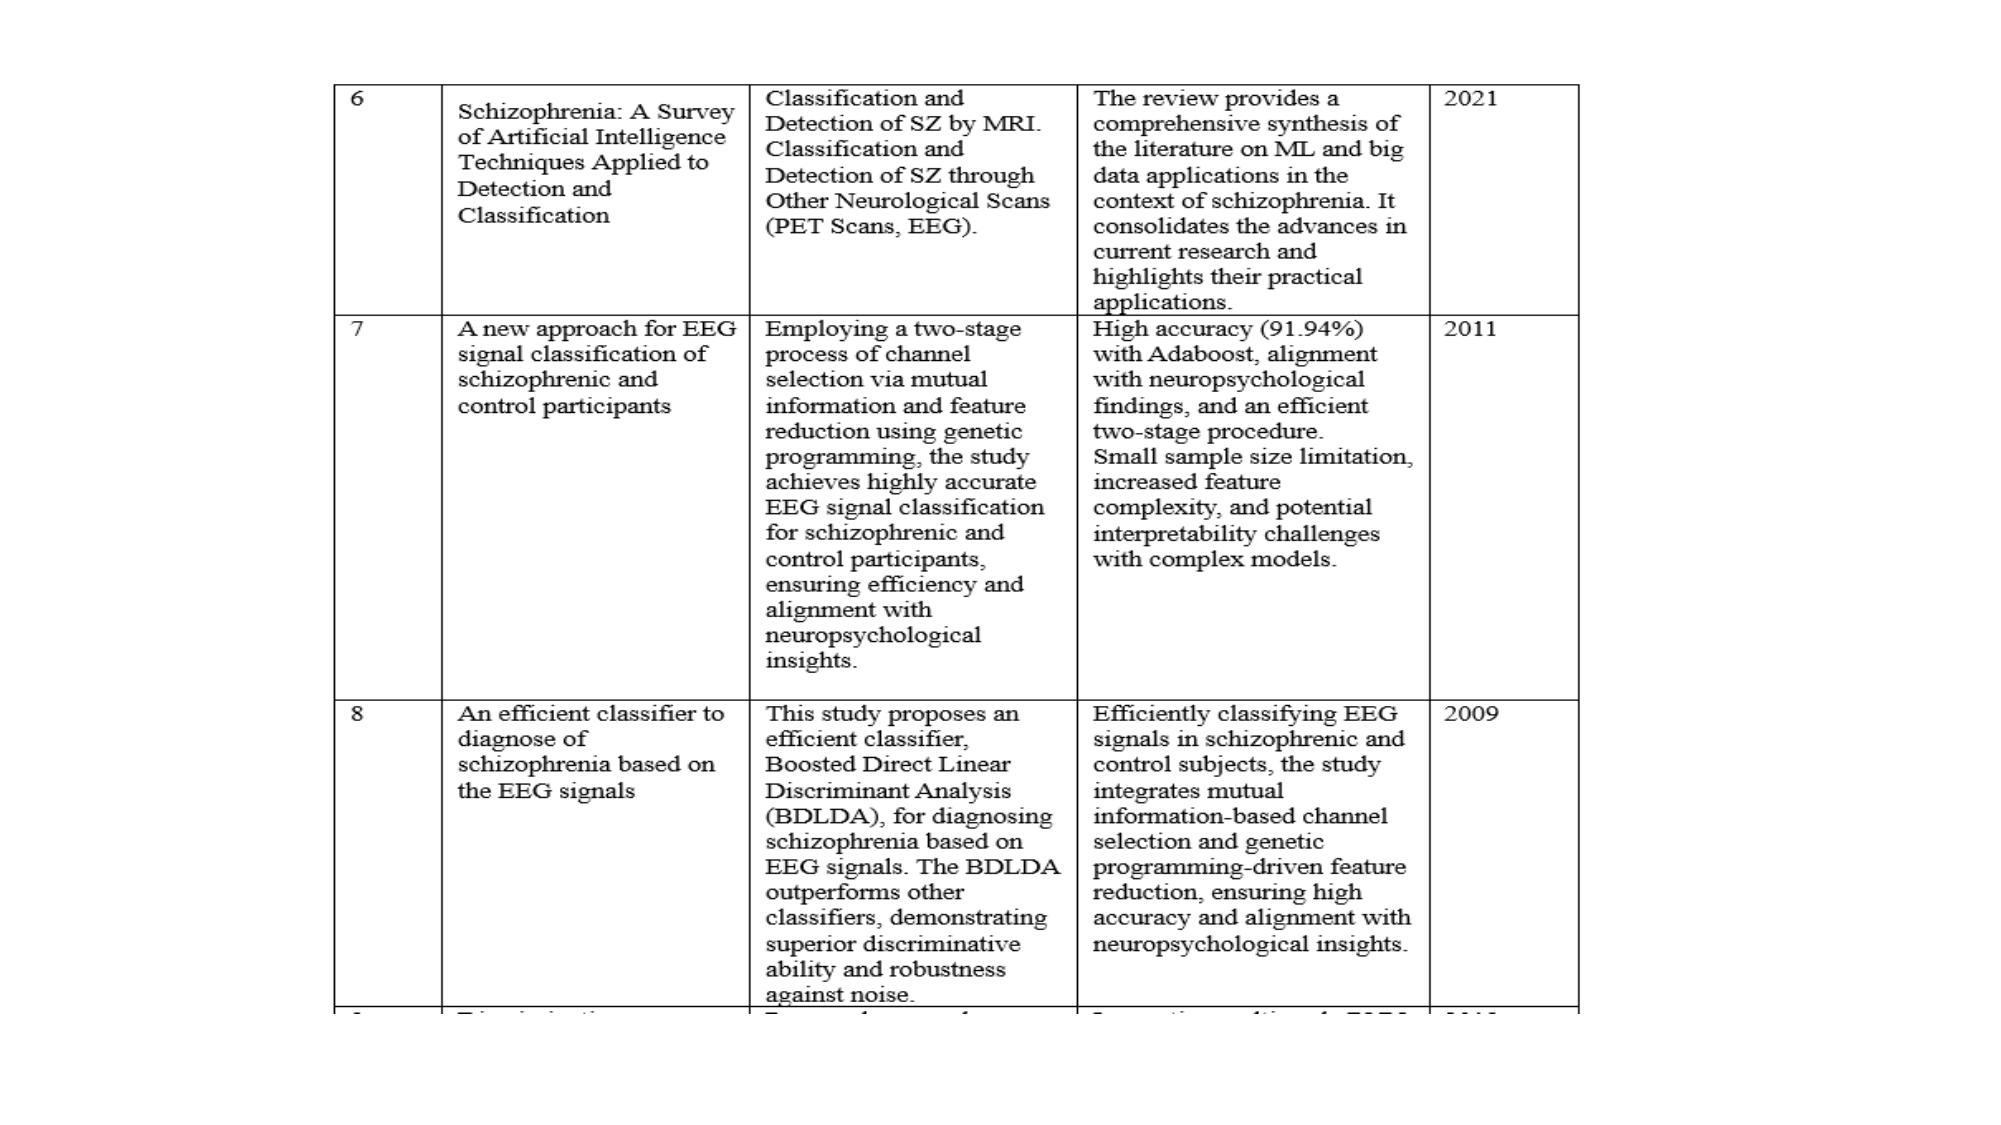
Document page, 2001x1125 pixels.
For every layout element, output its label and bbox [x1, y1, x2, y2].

list [324, 71, 1585, 1014]
